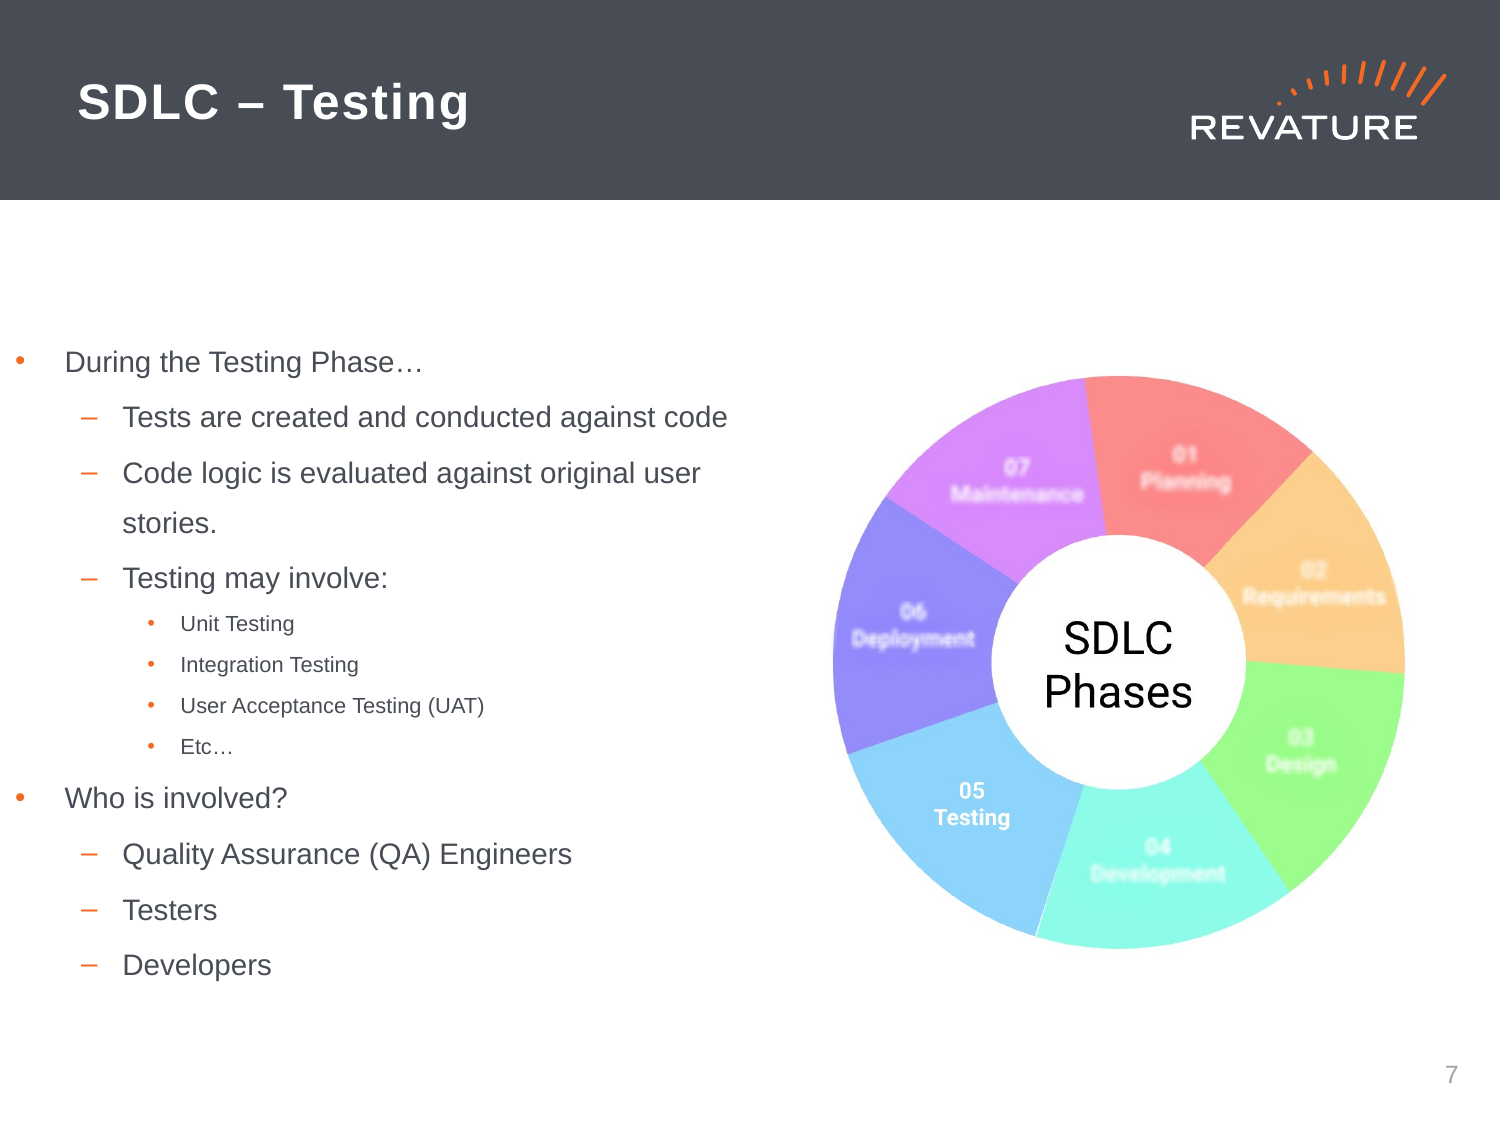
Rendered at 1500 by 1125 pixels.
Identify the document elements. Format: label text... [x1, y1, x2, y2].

title SDLC – Testing [62, 0, 1084, 200]
list During the Testing Phase… Tests are created and conducted against code Code logic is evaluated against original user stories. Testing may involve: Unit Testing Integration Testing User Acceptance Testing (UAT) Etc… Who is involved? Quality Assurance (QA) Engineers Testers Developers [0, 321, 731, 1044]
slide_number 6 [1332, 1052, 1474, 1104]
picture [736, 279, 1500, 1044]
